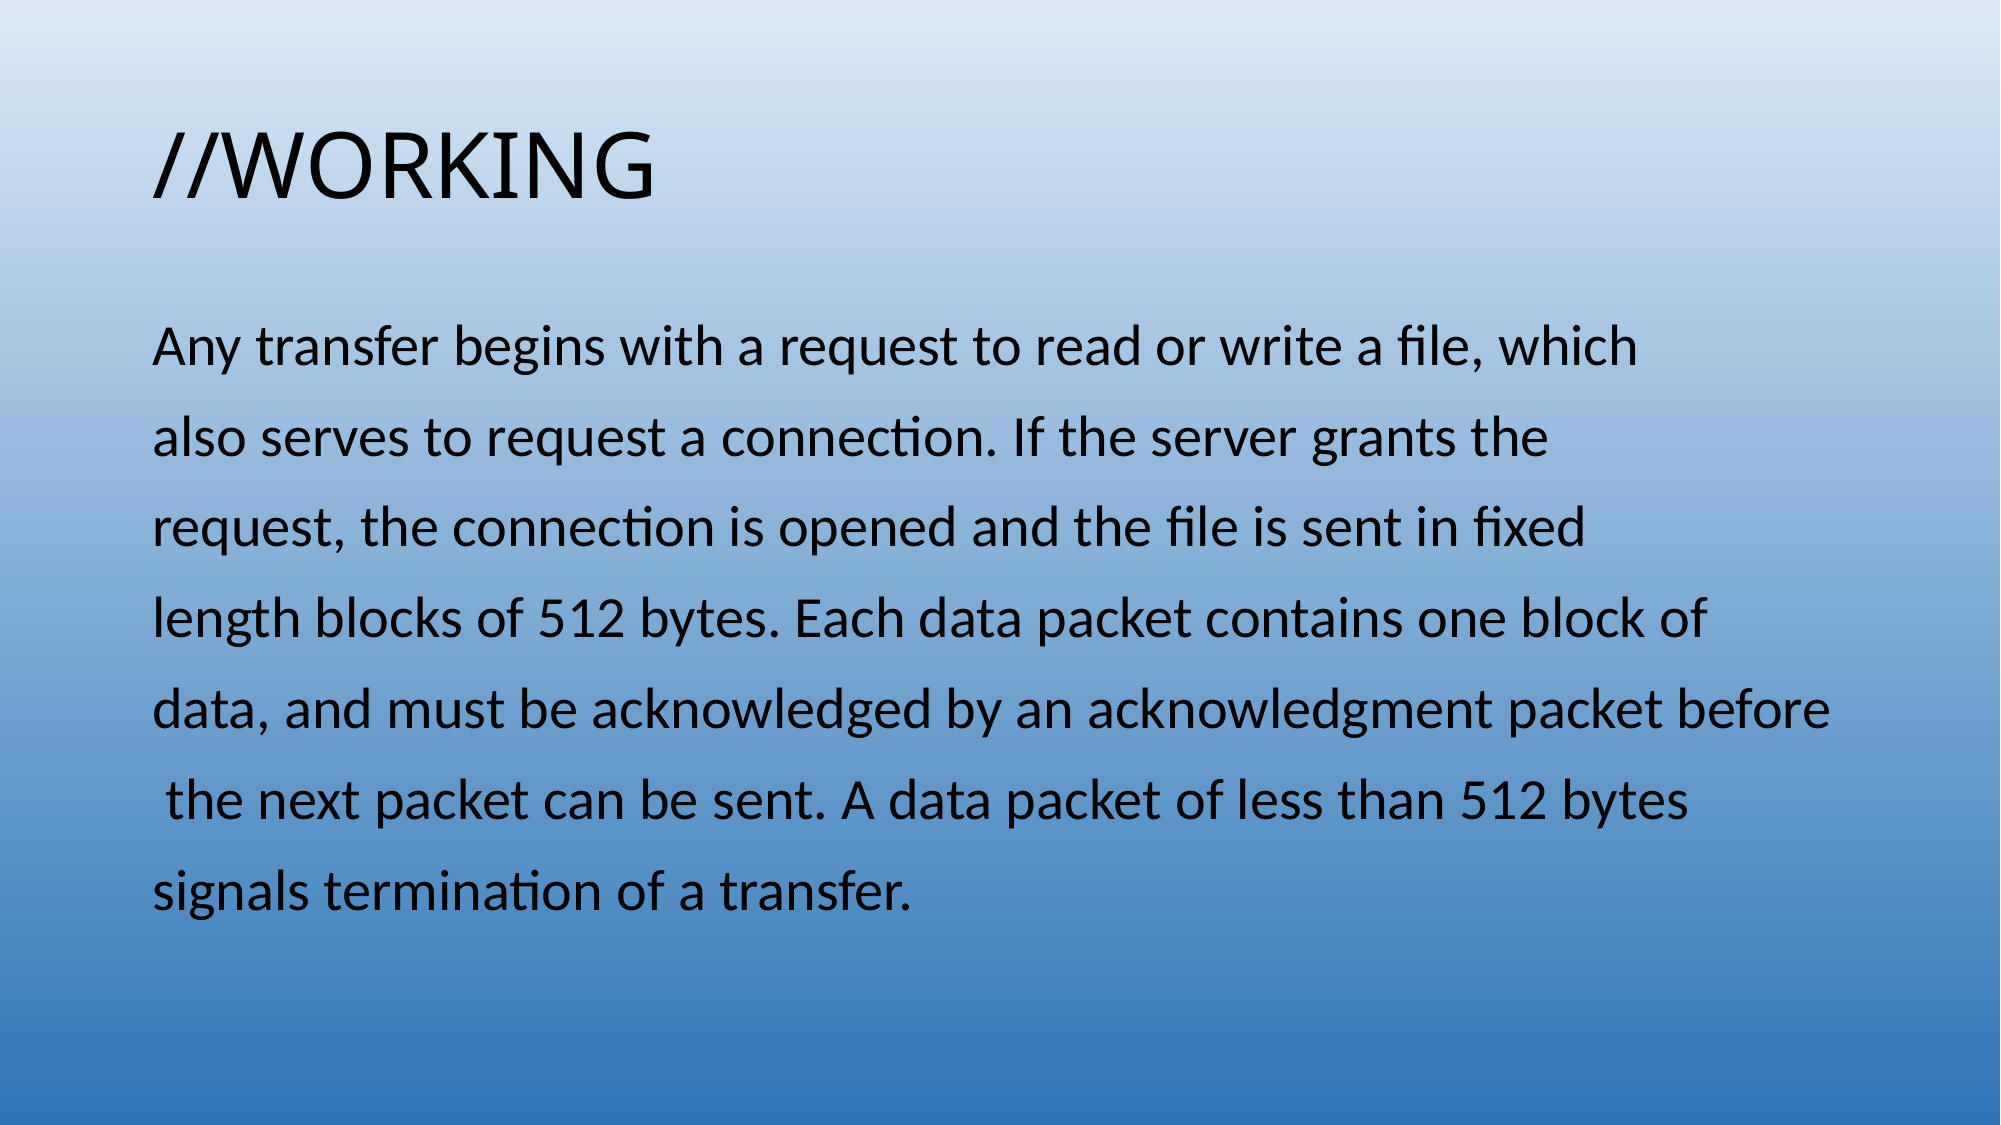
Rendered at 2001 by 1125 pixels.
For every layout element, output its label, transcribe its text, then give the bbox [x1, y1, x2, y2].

title //WORKING [137, 59, 1863, 278]
list Any transfer begins with a request to read or write a file, which also serves to request a connection. If the server grants the request, the connection is opened and the file is sent in fixed length blocks of 512 bytes. Each data packet contains one block of data, and must be acknowledged by an acknowledgment packet before the next packet can be sent. A data packet of less than 512 bytes signals termination of a transfer. [137, 299, 1863, 1014]
